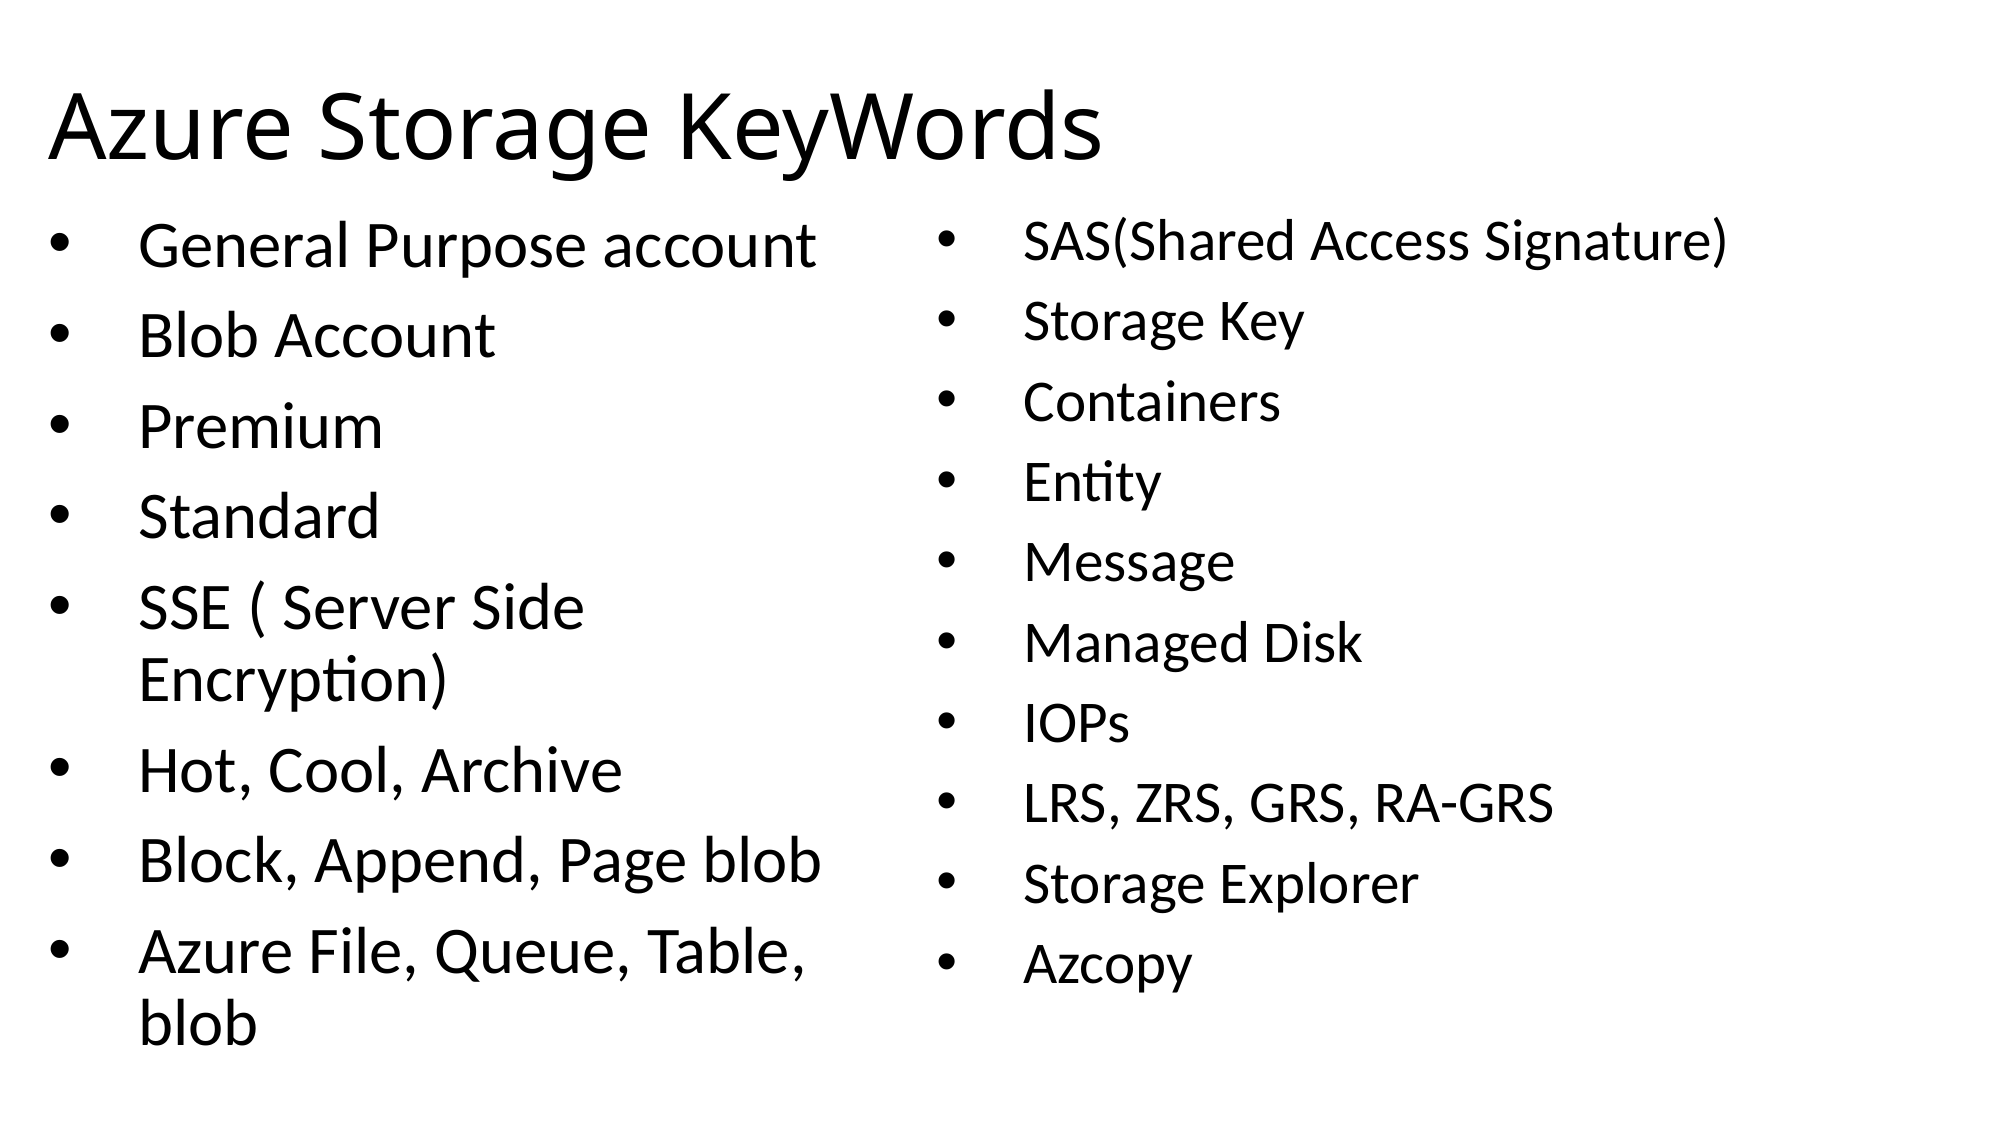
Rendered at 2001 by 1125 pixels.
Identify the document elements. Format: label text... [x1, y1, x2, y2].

text_box SAS(Shared Access Signature) Storage Key Containers Entity Message Managed Disk IOPs LRS, ZRS, GRS, RA-GRS Storage Explorer Azcopy [921, 202, 1810, 1016]
title Azure Storage KeyWords [33, 57, 1966, 203]
list General Purpose account Blob Account Premium Standard SSE ( Server Side Encryption) Hot, Cool, Archive Block, Append, Page blob Azure File, Queue, Table, blob [33, 202, 922, 1071]
